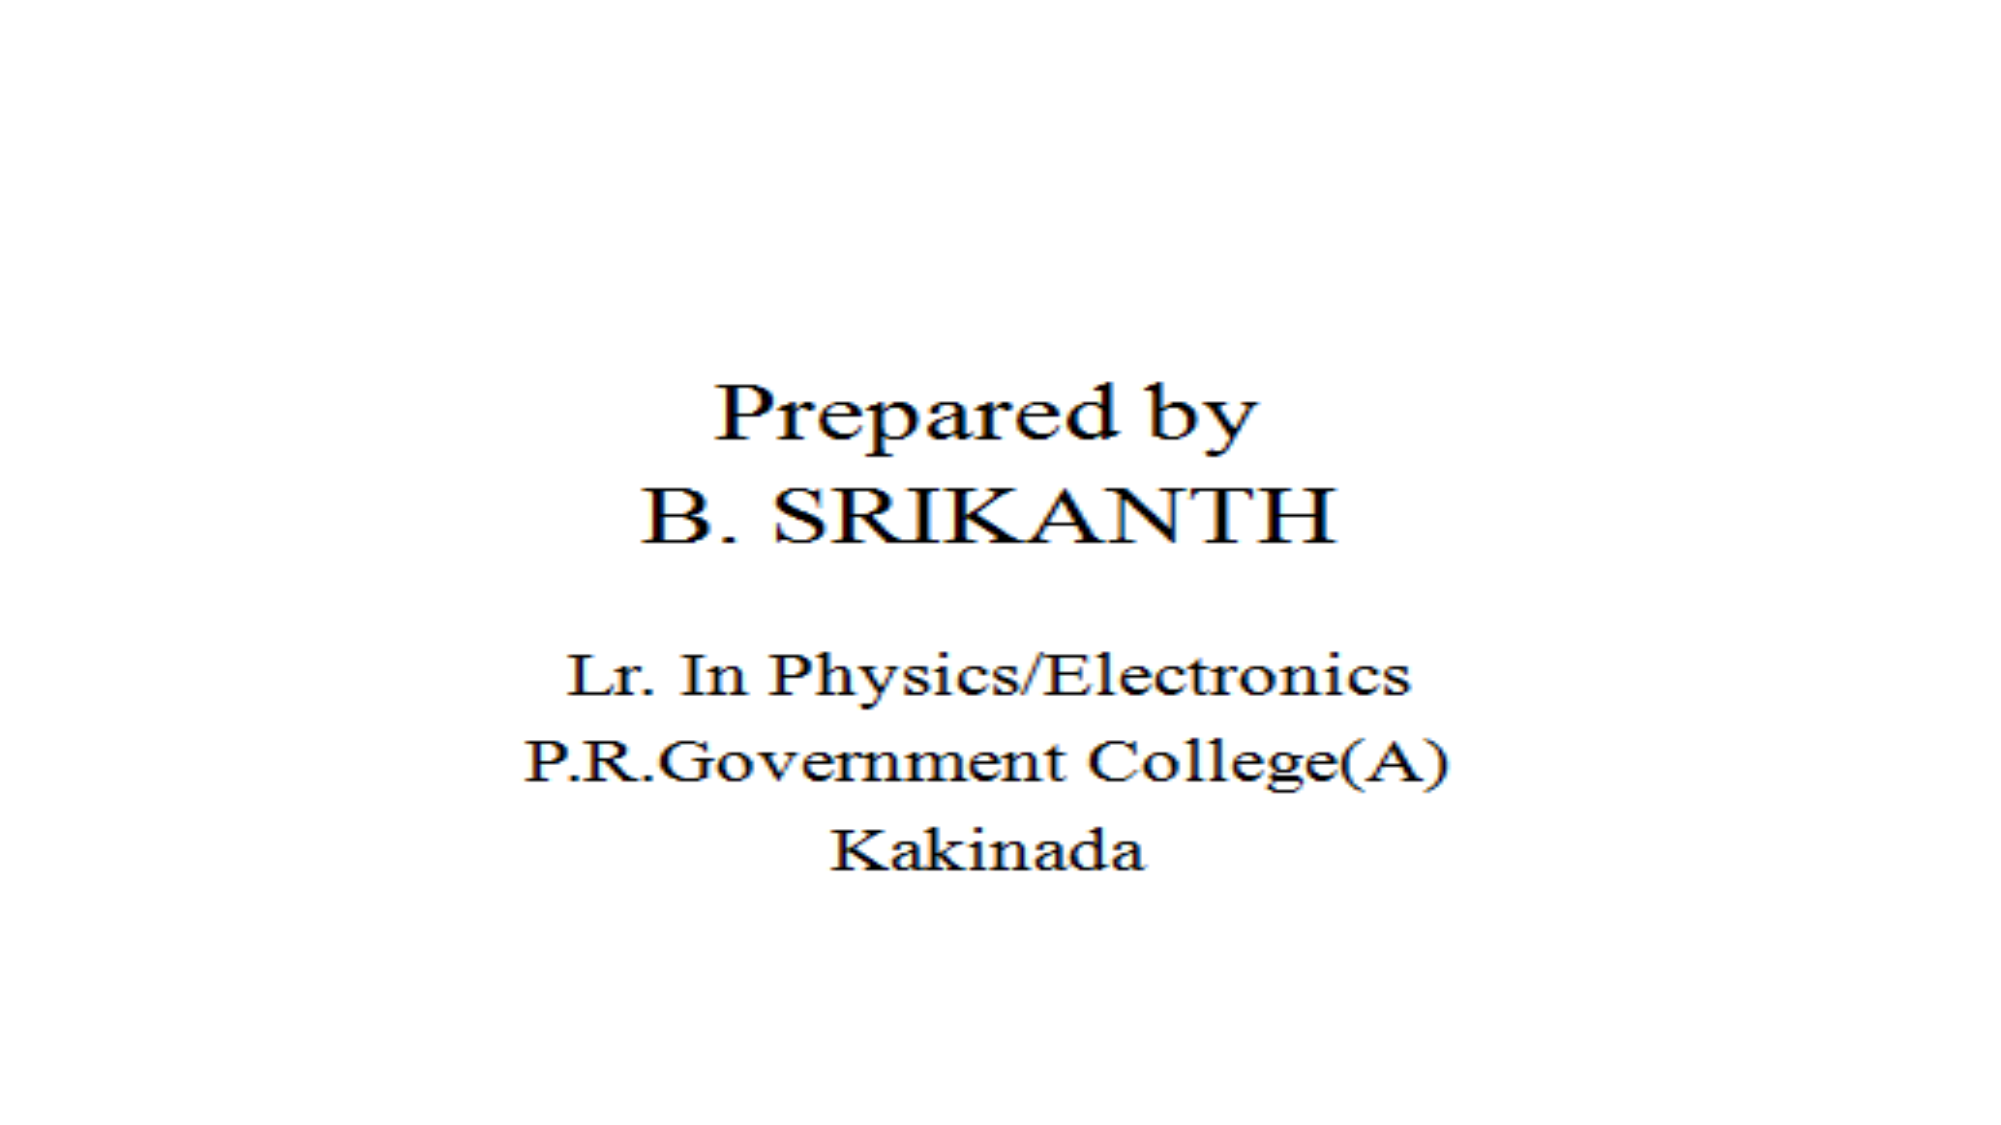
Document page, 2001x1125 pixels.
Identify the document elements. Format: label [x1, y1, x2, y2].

picture [62, 44, 1920, 1079]
